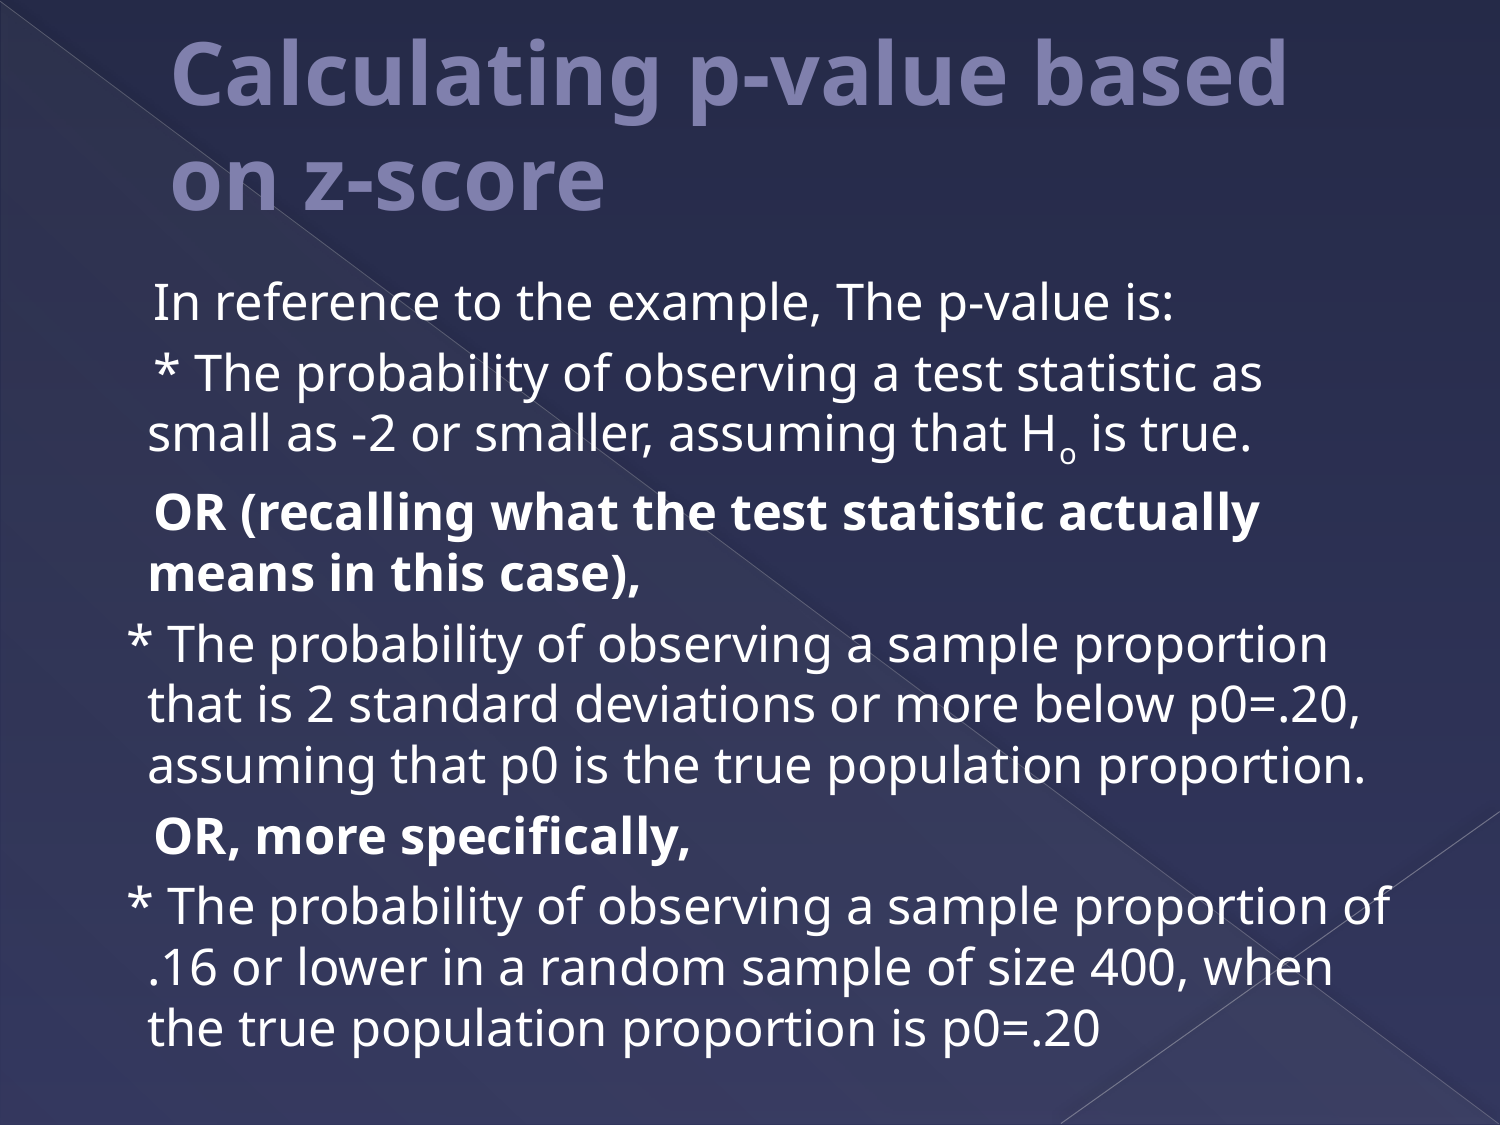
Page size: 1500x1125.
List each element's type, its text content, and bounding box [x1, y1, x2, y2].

list In reference to the example, The p-value is: * The probability of observing a test statistic as small as -2 or smaller, assuming that Ho is true. OR (recalling what the test statistic actually means in this case), * The probability of observing a sample proportion that is 2 standard deviations or more below p0=.20, assuming that p0 is the true population proportion. OR, more specifically, * The probability of observing a sample proportion of .16 or lower in a random sample of size 400, when the true population proportion is p0=.20 [62, 262, 1413, 1079]
title Calculating p-value based on z-score [75, 7, 1425, 238]
